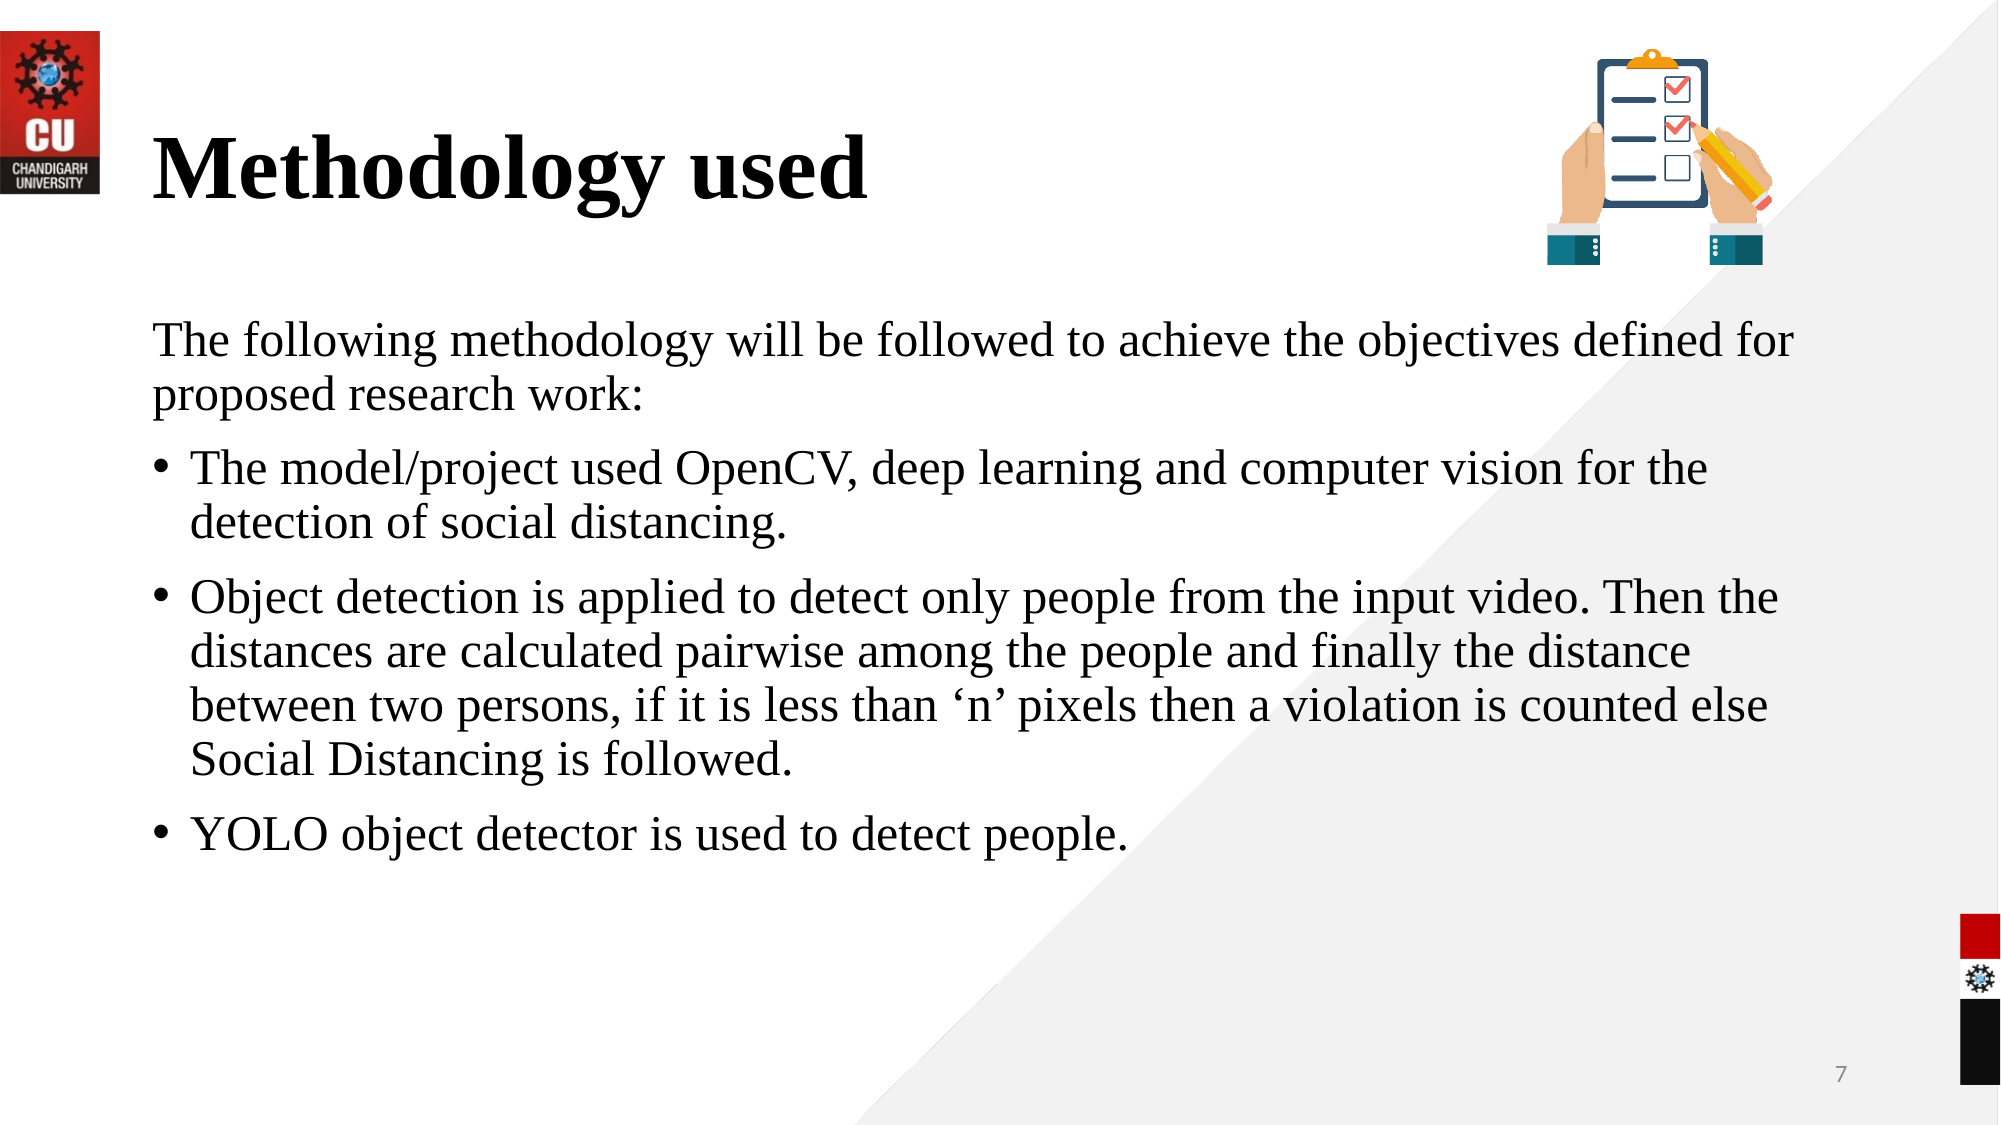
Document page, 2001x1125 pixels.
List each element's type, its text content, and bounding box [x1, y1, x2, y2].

title Methodology used [137, 59, 1863, 278]
list The following methodology will be followed to achieve the objectives defined for proposed research work: The model/project used OpenCV, deep learning and computer vision for the detection of social distancing. Object detection is applied to detect only people from the input video. Then the distances are calculated pairwise among the people and finally the distance between two persons, if it is less than ‘n’ pixels then a violation is counted else Social Distancing is followed. YOLO object detector is used to detect people. [137, 305, 1863, 1020]
picture [0, 0, 2001, 1125]
slide_number 7 [1412, 1042, 1863, 1103]
